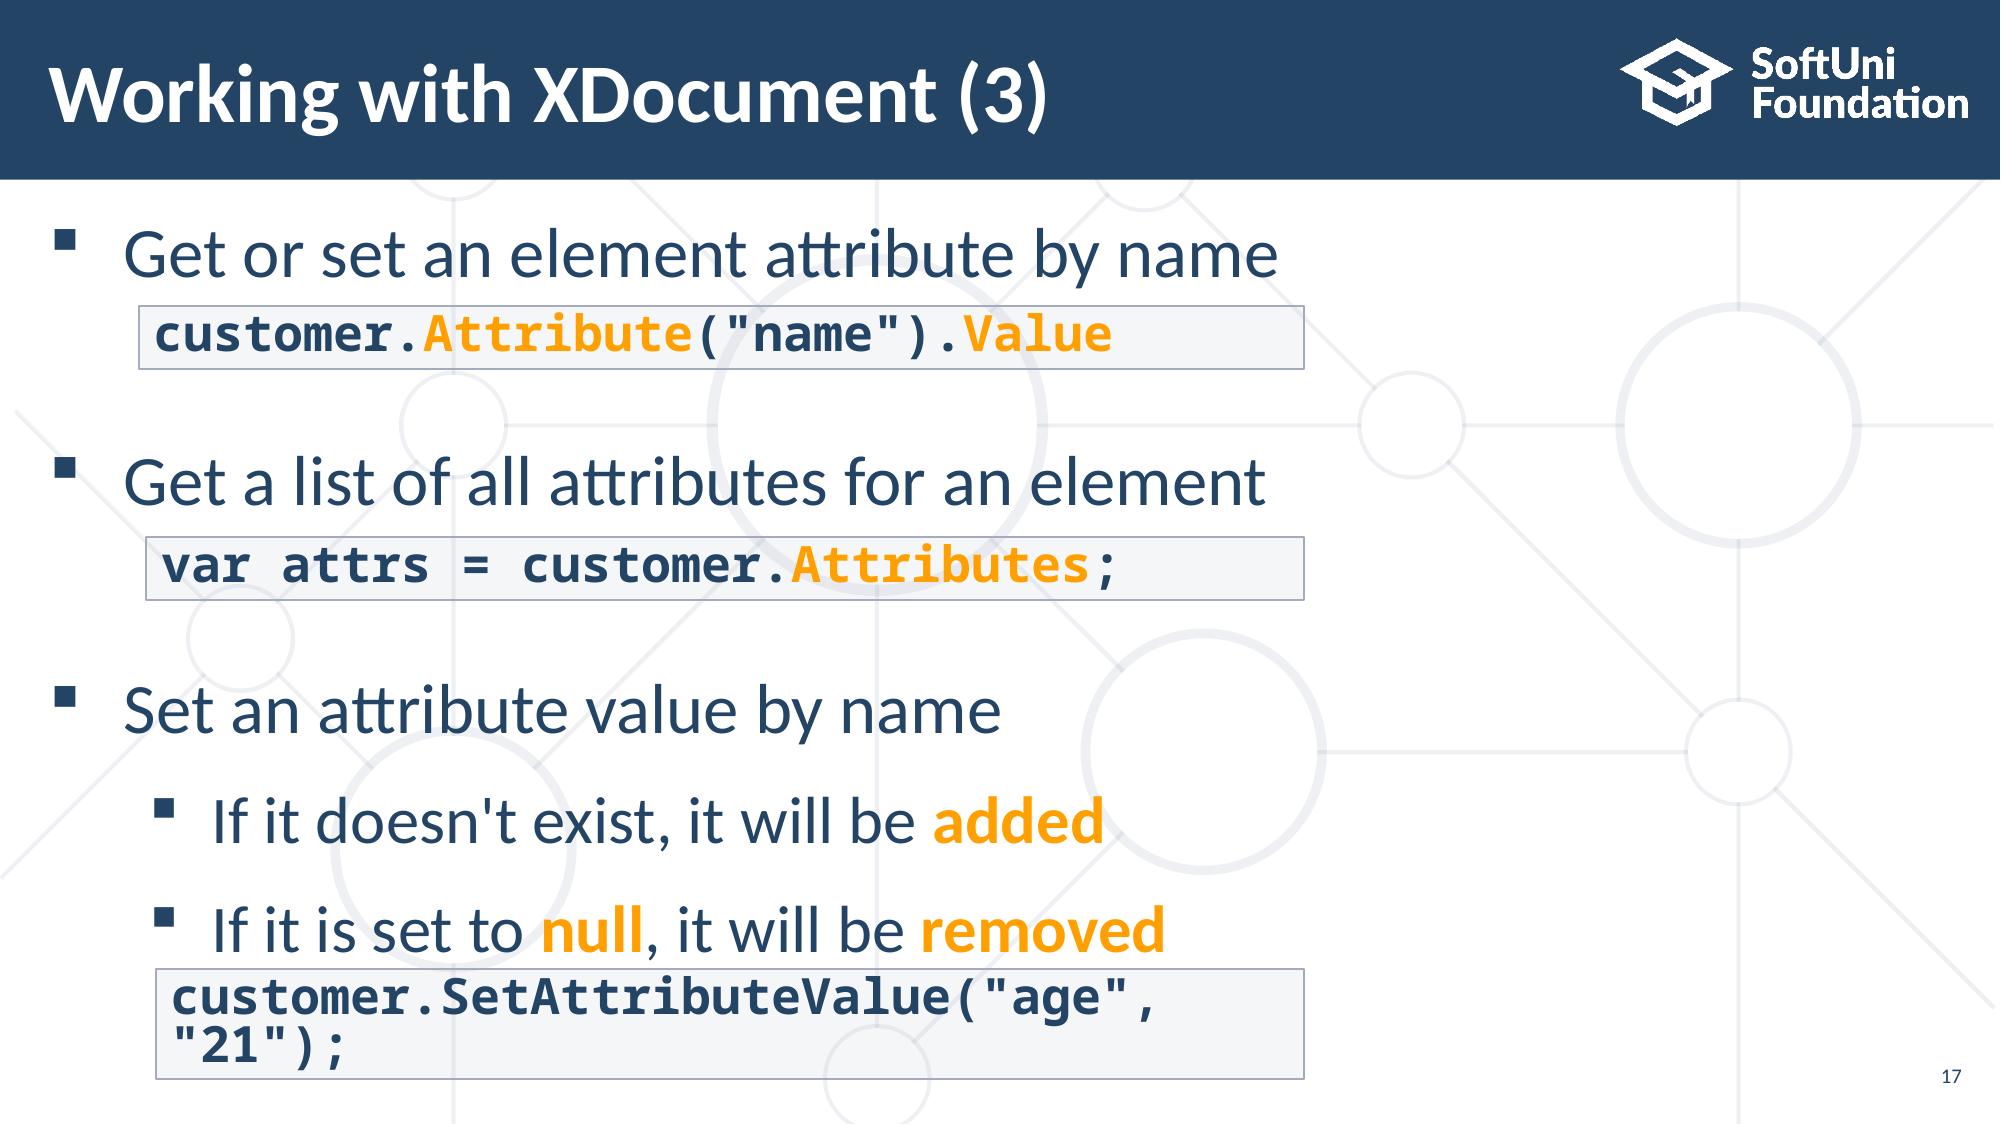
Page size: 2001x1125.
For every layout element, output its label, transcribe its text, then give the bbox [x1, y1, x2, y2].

list Get or set an element attribute by name Get a list of all attributes for an element Set an attribute value by name If it doesn't exist, it will be added If it is set to null, it will be removed [31, 196, 1970, 1050]
text_box customer.Attribute("name").Value [139, 306, 1304, 369]
text_box customer.SetAttributeValue("age", "21"); [156, 968, 1304, 1080]
title Working with XDocument (3) [31, 16, 1591, 162]
picture [1619, 38, 1968, 126]
slide_number 17 [1897, 1049, 1968, 1101]
text_box var attrs = customer.Attributes; [146, 537, 1304, 600]
